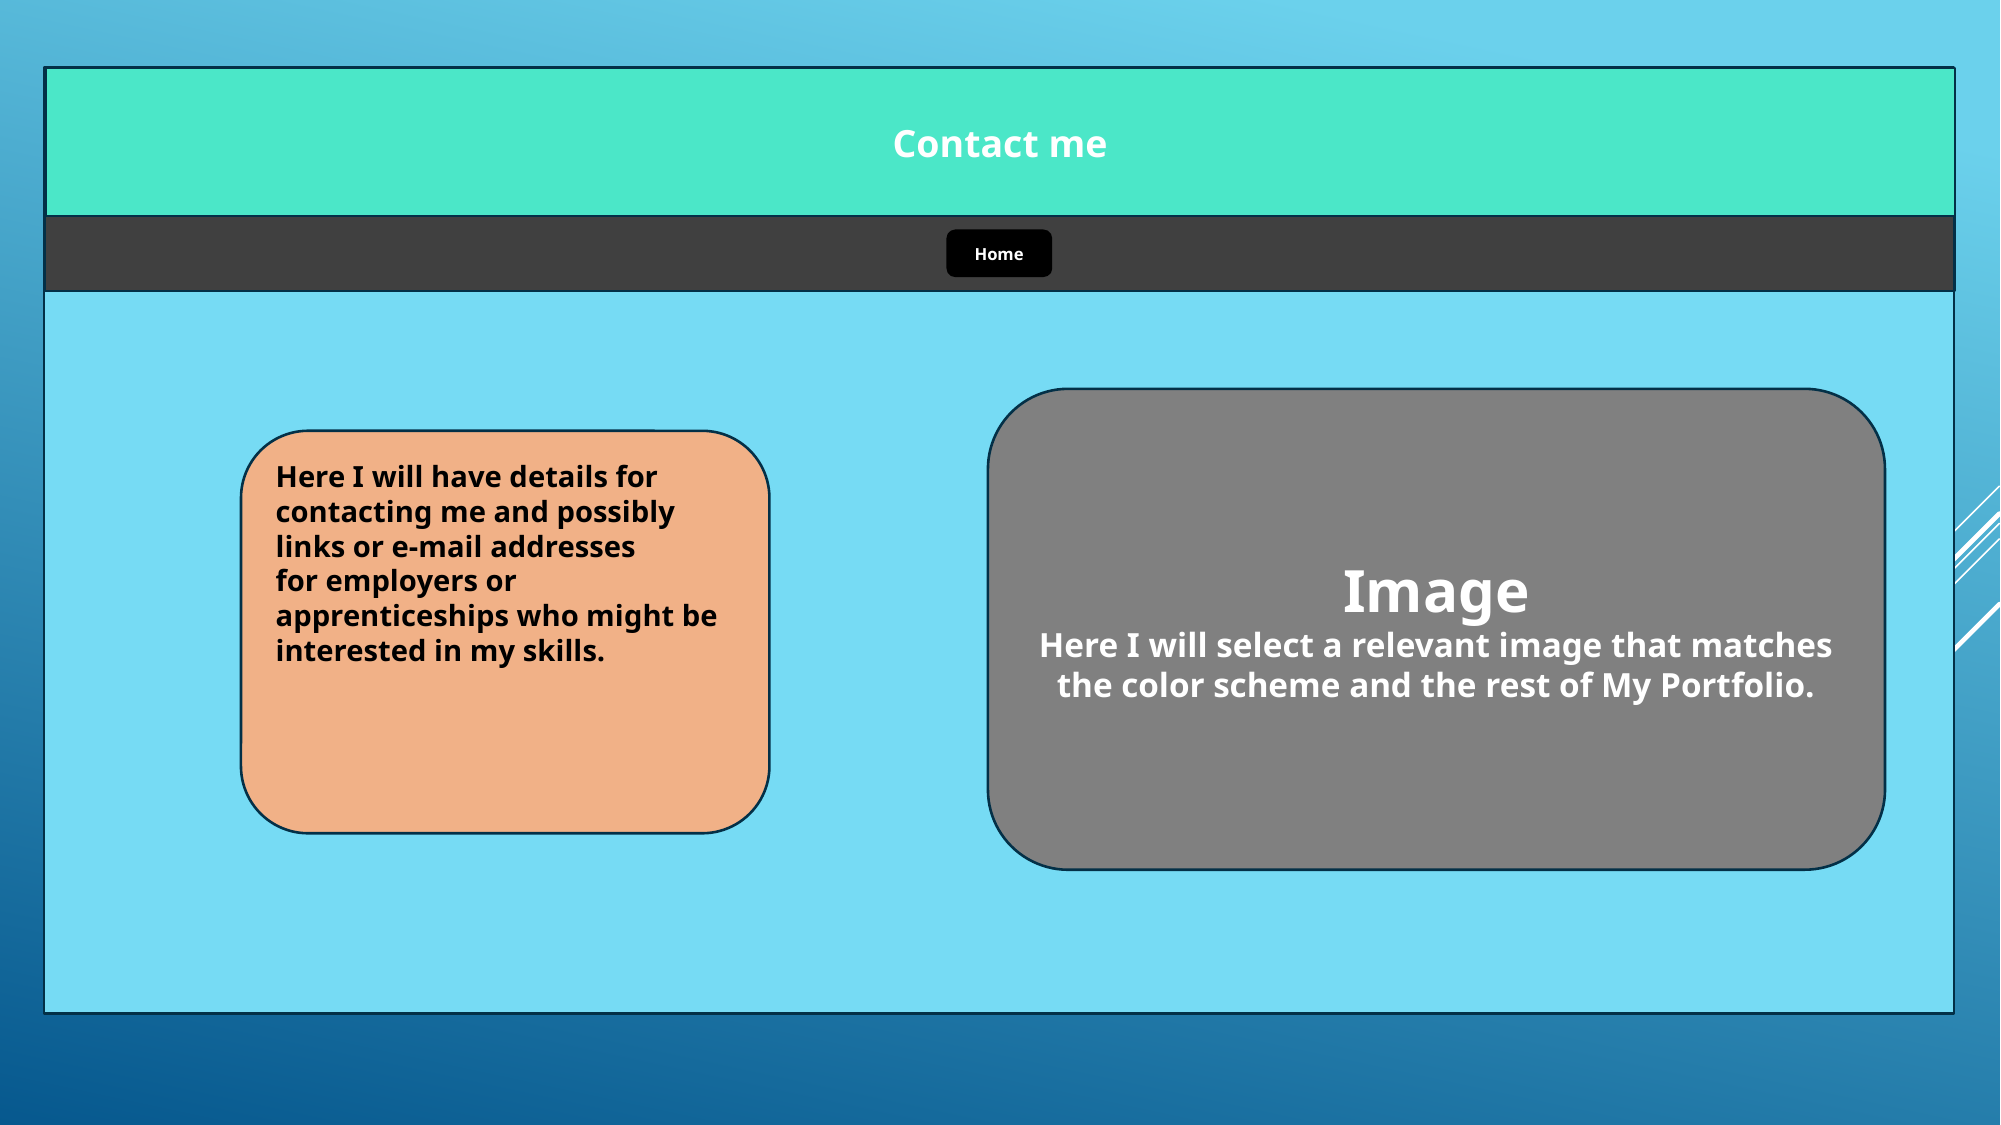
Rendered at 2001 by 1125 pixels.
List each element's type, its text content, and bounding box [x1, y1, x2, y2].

text_box [43, 292, 1955, 1015]
text_box Home [946, 229, 1053, 278]
text_box Here I will have details for contacting me and possibly links or e-mail addresses for employers or apprenticeships who might be interested in my skills. [239, 429, 771, 835]
text_box Contact me [44, 67, 1956, 215]
text_box [43, 215, 1956, 292]
text_box Image Here I will select a relevant image that matches the color scheme and the rest of My Portfolio. [986, 387, 1887, 872]
